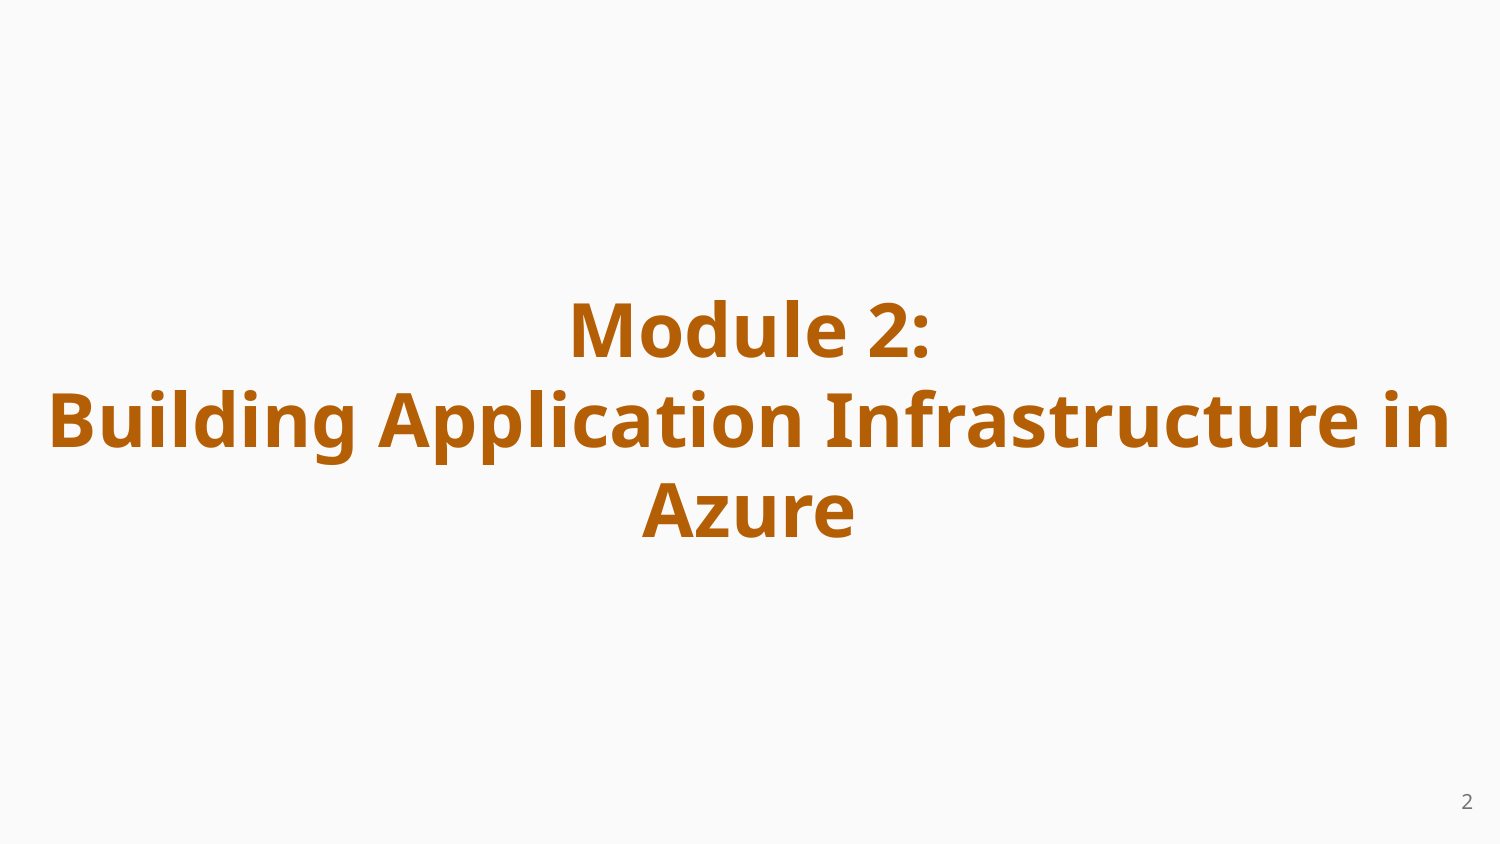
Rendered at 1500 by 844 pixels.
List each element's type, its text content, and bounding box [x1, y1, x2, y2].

text_box Module 2: Building Application Infrastructure in Azure [0, 0, 1500, 840]
